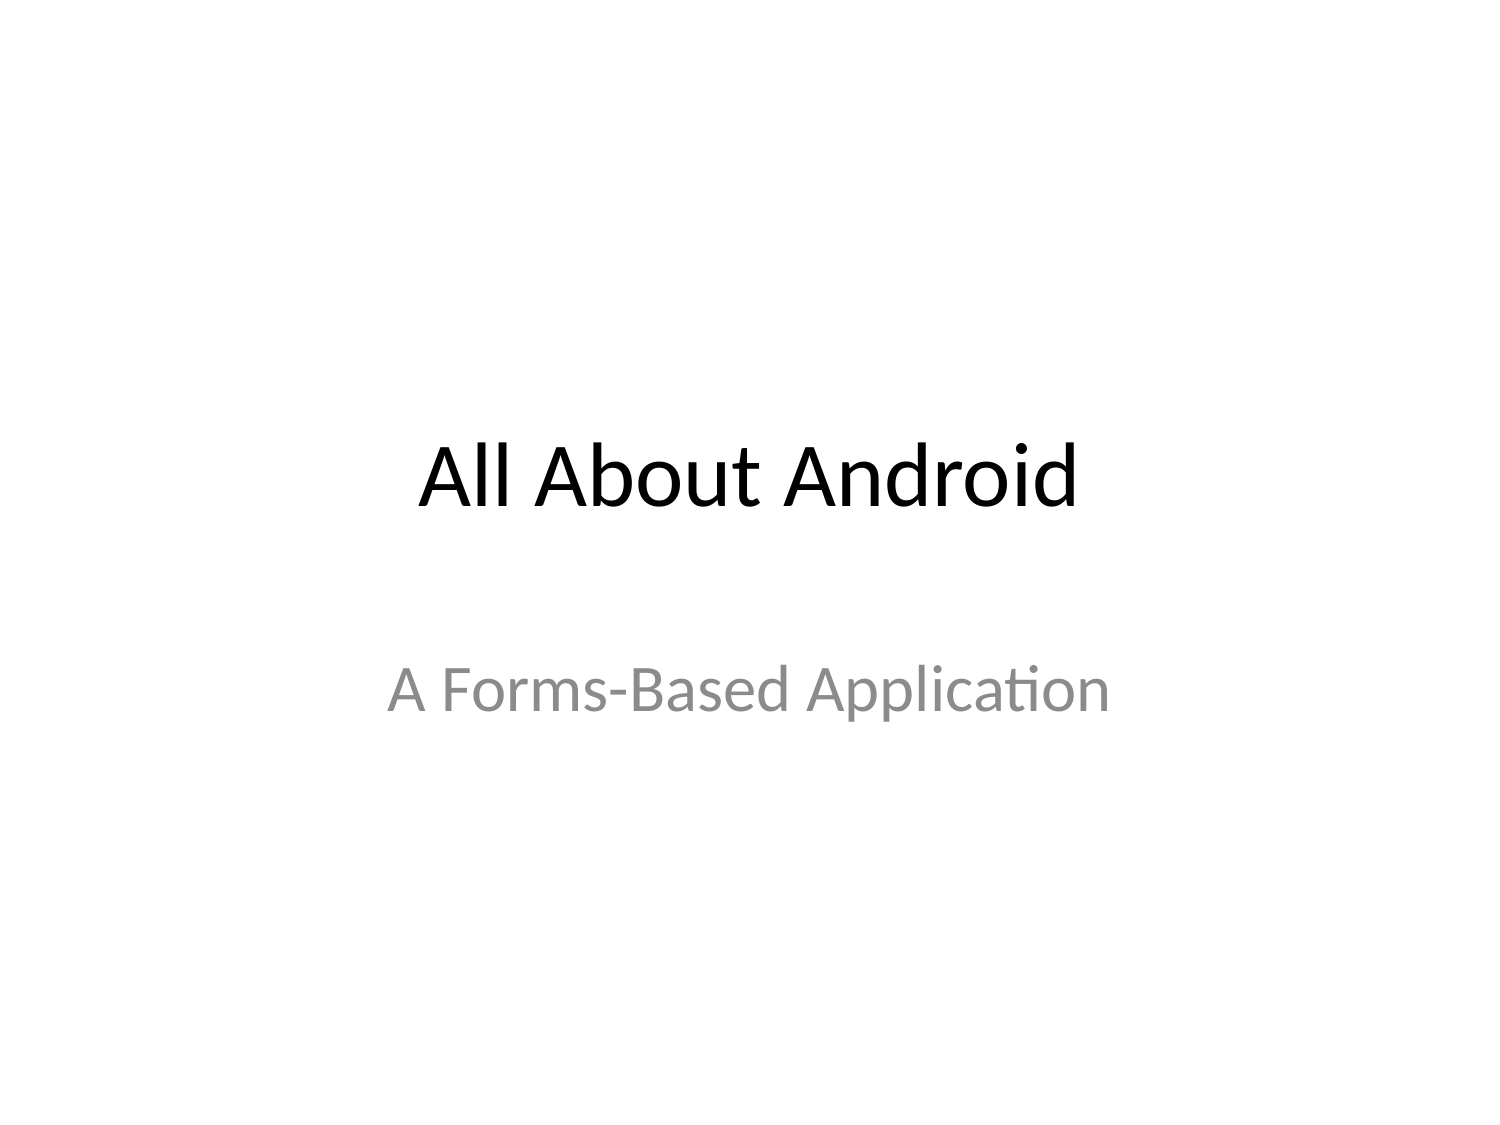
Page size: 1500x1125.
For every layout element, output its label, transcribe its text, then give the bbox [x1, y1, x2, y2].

title All About Android [112, 349, 1388, 591]
subtitle A Forms-Based Application [225, 637, 1275, 925]
